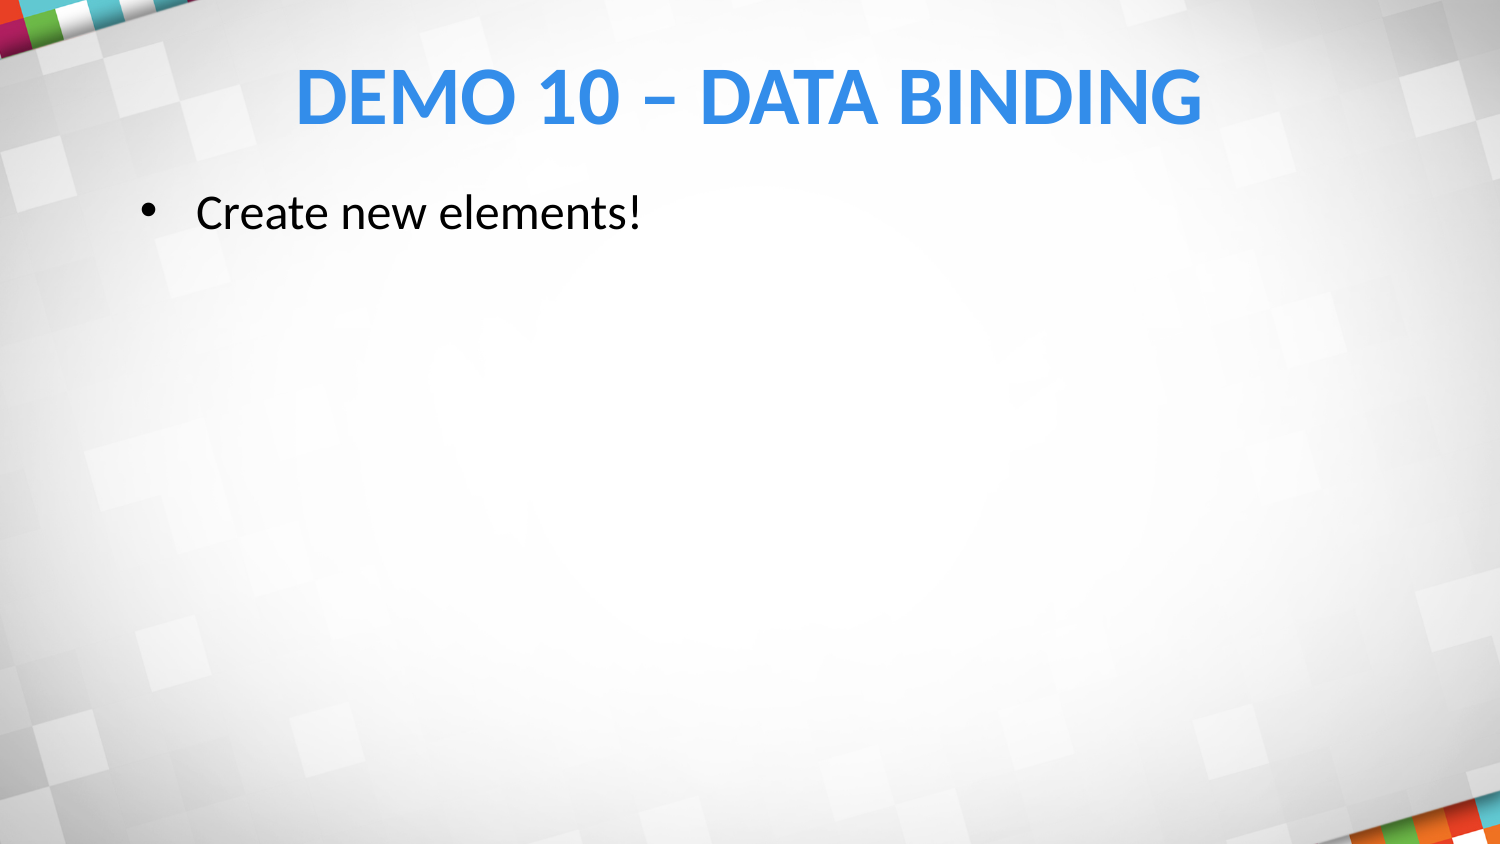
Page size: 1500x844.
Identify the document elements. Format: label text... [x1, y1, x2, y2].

title Demo 10 – Data binding [75, 33, 1425, 175]
picture [0, 0, 1500, 844]
list Create new elements! [125, 175, 1375, 810]
